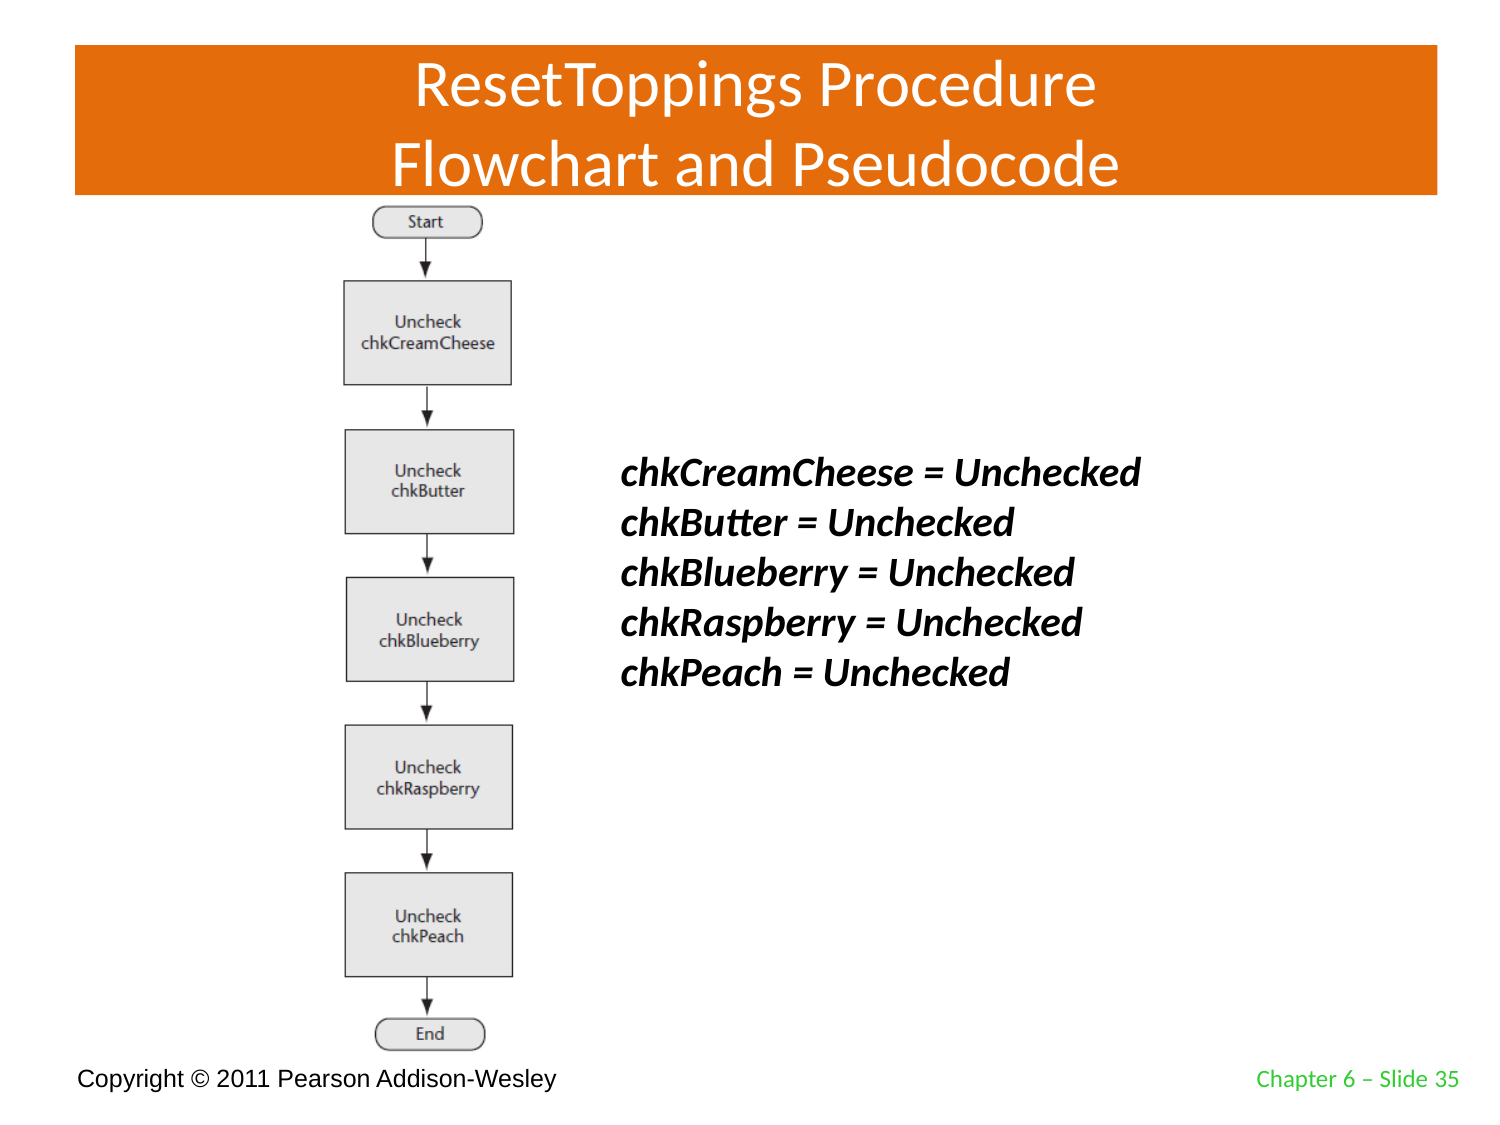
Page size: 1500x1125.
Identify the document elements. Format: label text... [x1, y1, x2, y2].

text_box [340, 199, 1159, 1056]
title ResetToppings Procedure Flowchart and Pseudocode [75, 45, 1438, 196]
slide_number Chapter 6 – Slide 35 [1162, 1024, 1476, 1101]
